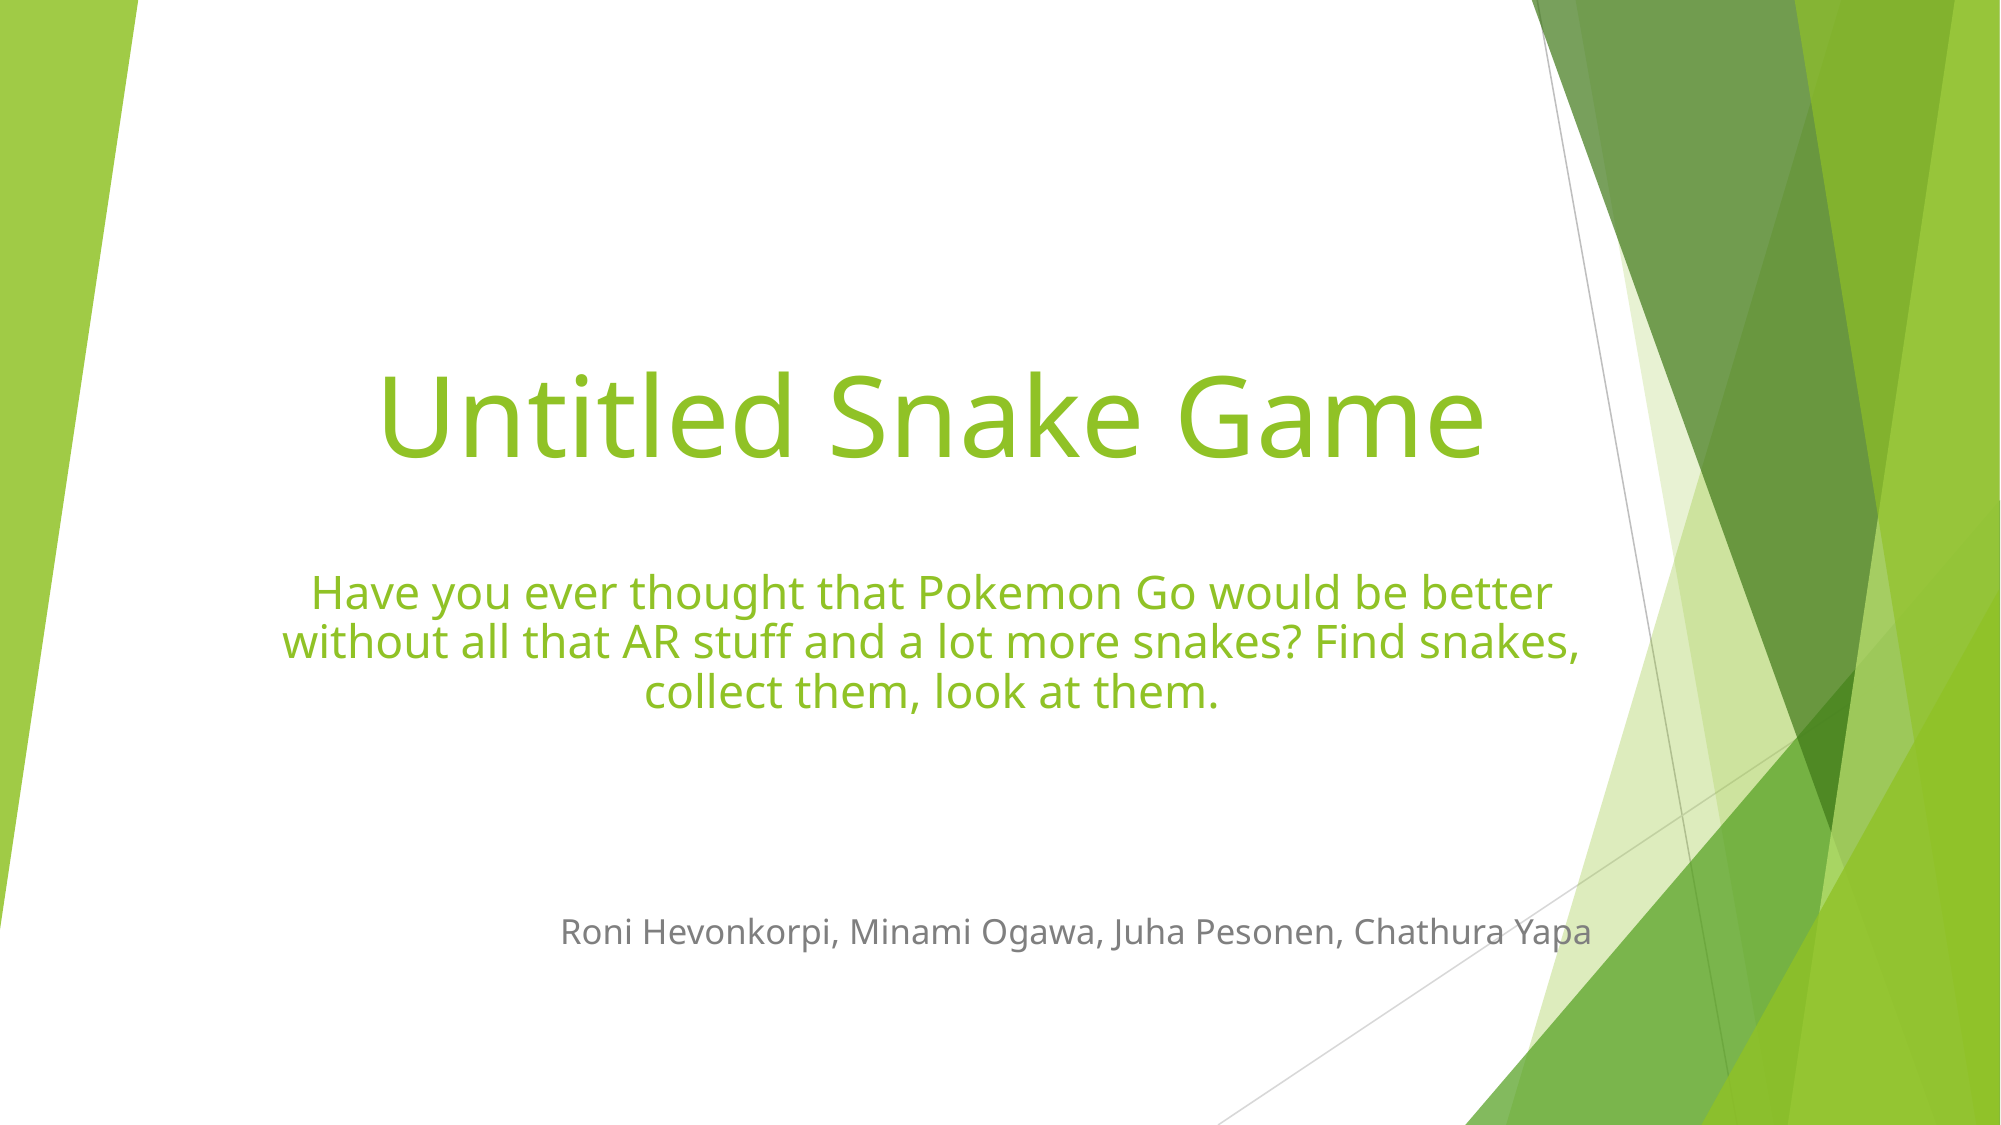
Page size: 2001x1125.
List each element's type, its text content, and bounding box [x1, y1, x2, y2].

title Untitled Snake Game [295, 324, 1570, 485]
subtitle Have you ever thought that Pokemon Go would be better without all that AR stuff and a lot more snakes? Find snakes, collect them, look at them. Roni Hevonkorpi, Minami Ogawa, Juha Pesonen, Chathura Yapa [247, 485, 1618, 970]
